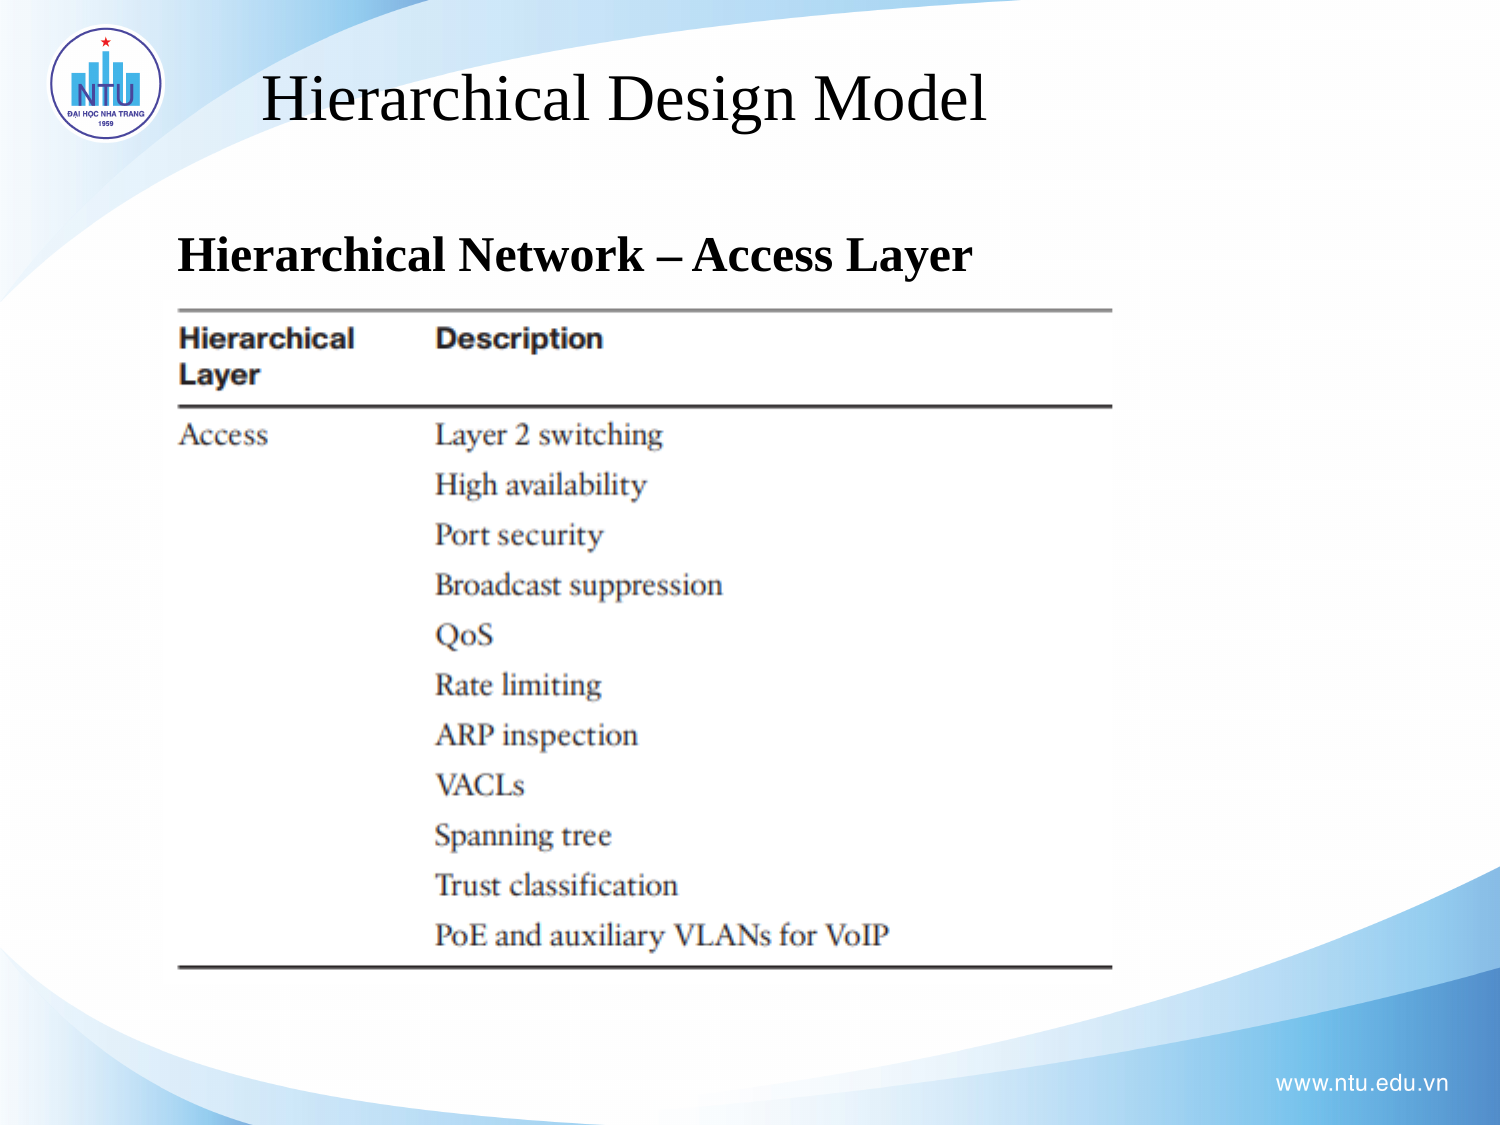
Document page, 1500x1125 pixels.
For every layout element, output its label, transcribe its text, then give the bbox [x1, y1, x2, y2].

picture [0, 0, 1500, 1125]
text_box Hierarchical Design Model [0, 0, 1263, 188]
text_box Hierarchical Network – Access Layer [162, 188, 1113, 290]
